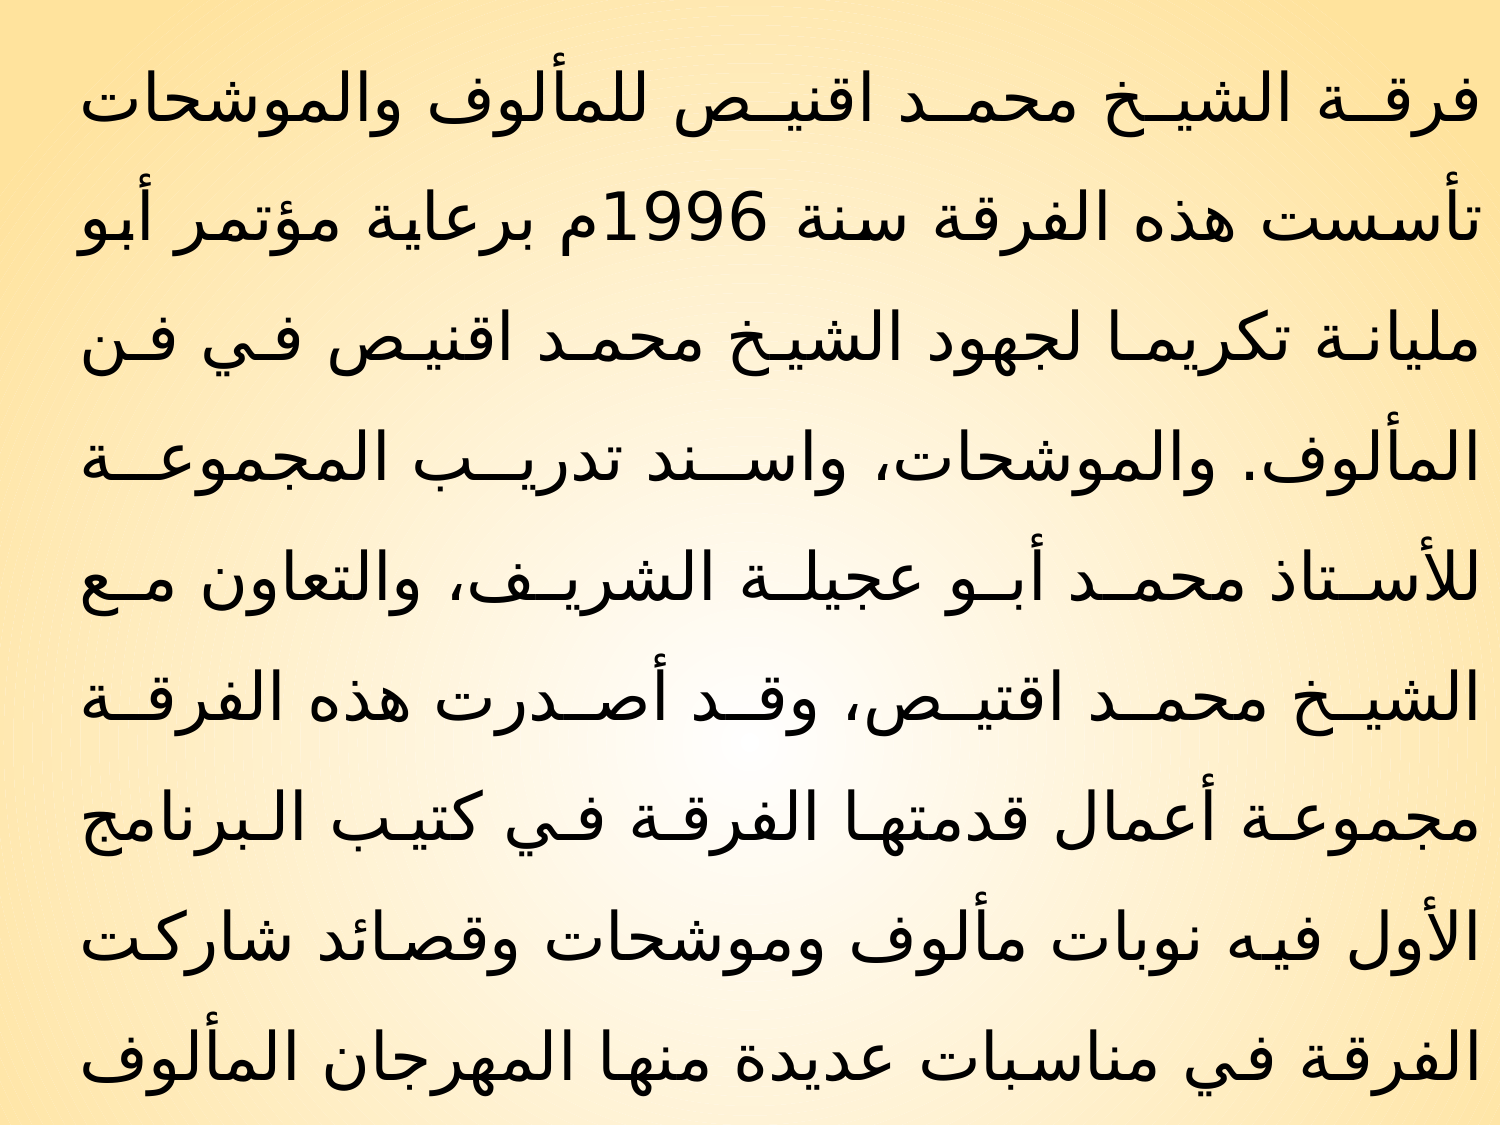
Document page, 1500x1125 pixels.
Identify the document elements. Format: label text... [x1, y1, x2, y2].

text_box فرقة الشيخ محمد اقنيص للمألوف والموشحات تأسست هذه الفرقة سنة 1996م برعاية مؤتمر أبو مليانة تكريما لجهود الشيخ محمد اقنيص في فن المألوف. والموشحات، واسند تدريب المجموعة للأستاذ محمد أبو عجيلة الشريف، والتعاون مع الشيخ محمد اقتيص، وقد أصدرت هذه الفرقة مجموعة أعمال قدمتها الفرقة في كتيب البرنامج الأول فيه نوبات مألوف وموشحات وقصائد شاركت الفرقة في مناسبات عديدة منها المهرجان المألوف الأول والثاني والثالث وغيرها من مناسبات، كما شاركت في مناسبات في دولة المغرب وبريطانيا. [64, 6, 1498, 1125]
